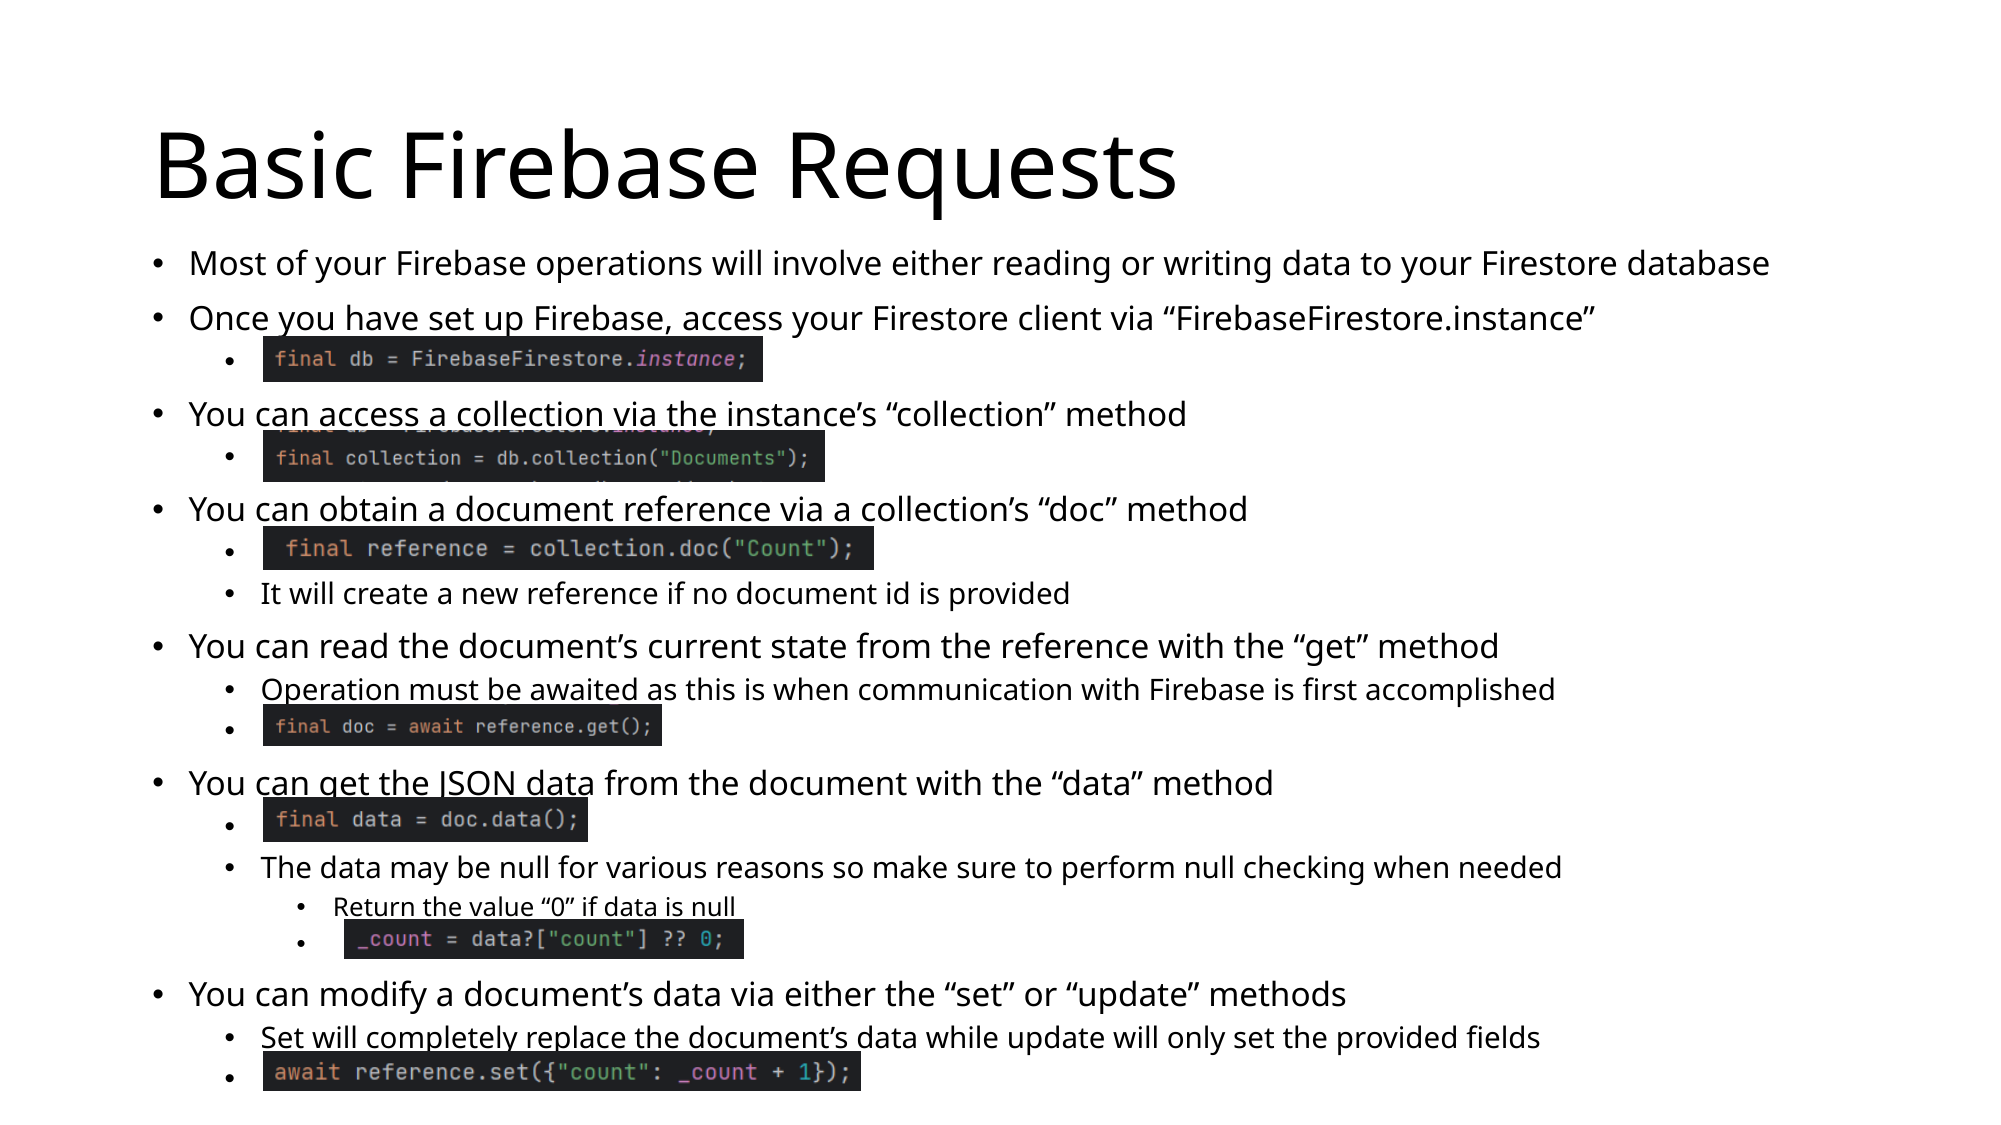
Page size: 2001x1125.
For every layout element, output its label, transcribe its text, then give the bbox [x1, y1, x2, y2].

title Basic Firebase Requests [137, 59, 1863, 239]
picture [343, 918, 744, 959]
picture [262, 796, 589, 842]
list Most of your Firebase operations will involve either reading or writing data to your Firestore database Once you have set up Firebase, access your Firestore client via “FirebaseFirestore.instance” You can access a collection via the instance’s “collection” method You can obtain a document reference via a collection’s “doc” method It will create a new reference if no document id is provided You can read the document’s current state from the reference with the “get” method Operation must be awaited as this is when communication with Firebase is first accomplished You can get the JSON data from the document with the “data” method The data may be null for various reasons so make sure to perform null checking when needed Return the value “0” if data is null You can modify a document’s data via either the “set” or “update” methods Set will completely replace the document’s data while update will only set the provided fields [137, 239, 1945, 1104]
picture [262, 1050, 861, 1091]
picture [262, 526, 875, 571]
picture [262, 430, 825, 482]
picture [262, 335, 763, 383]
picture [262, 703, 663, 746]
